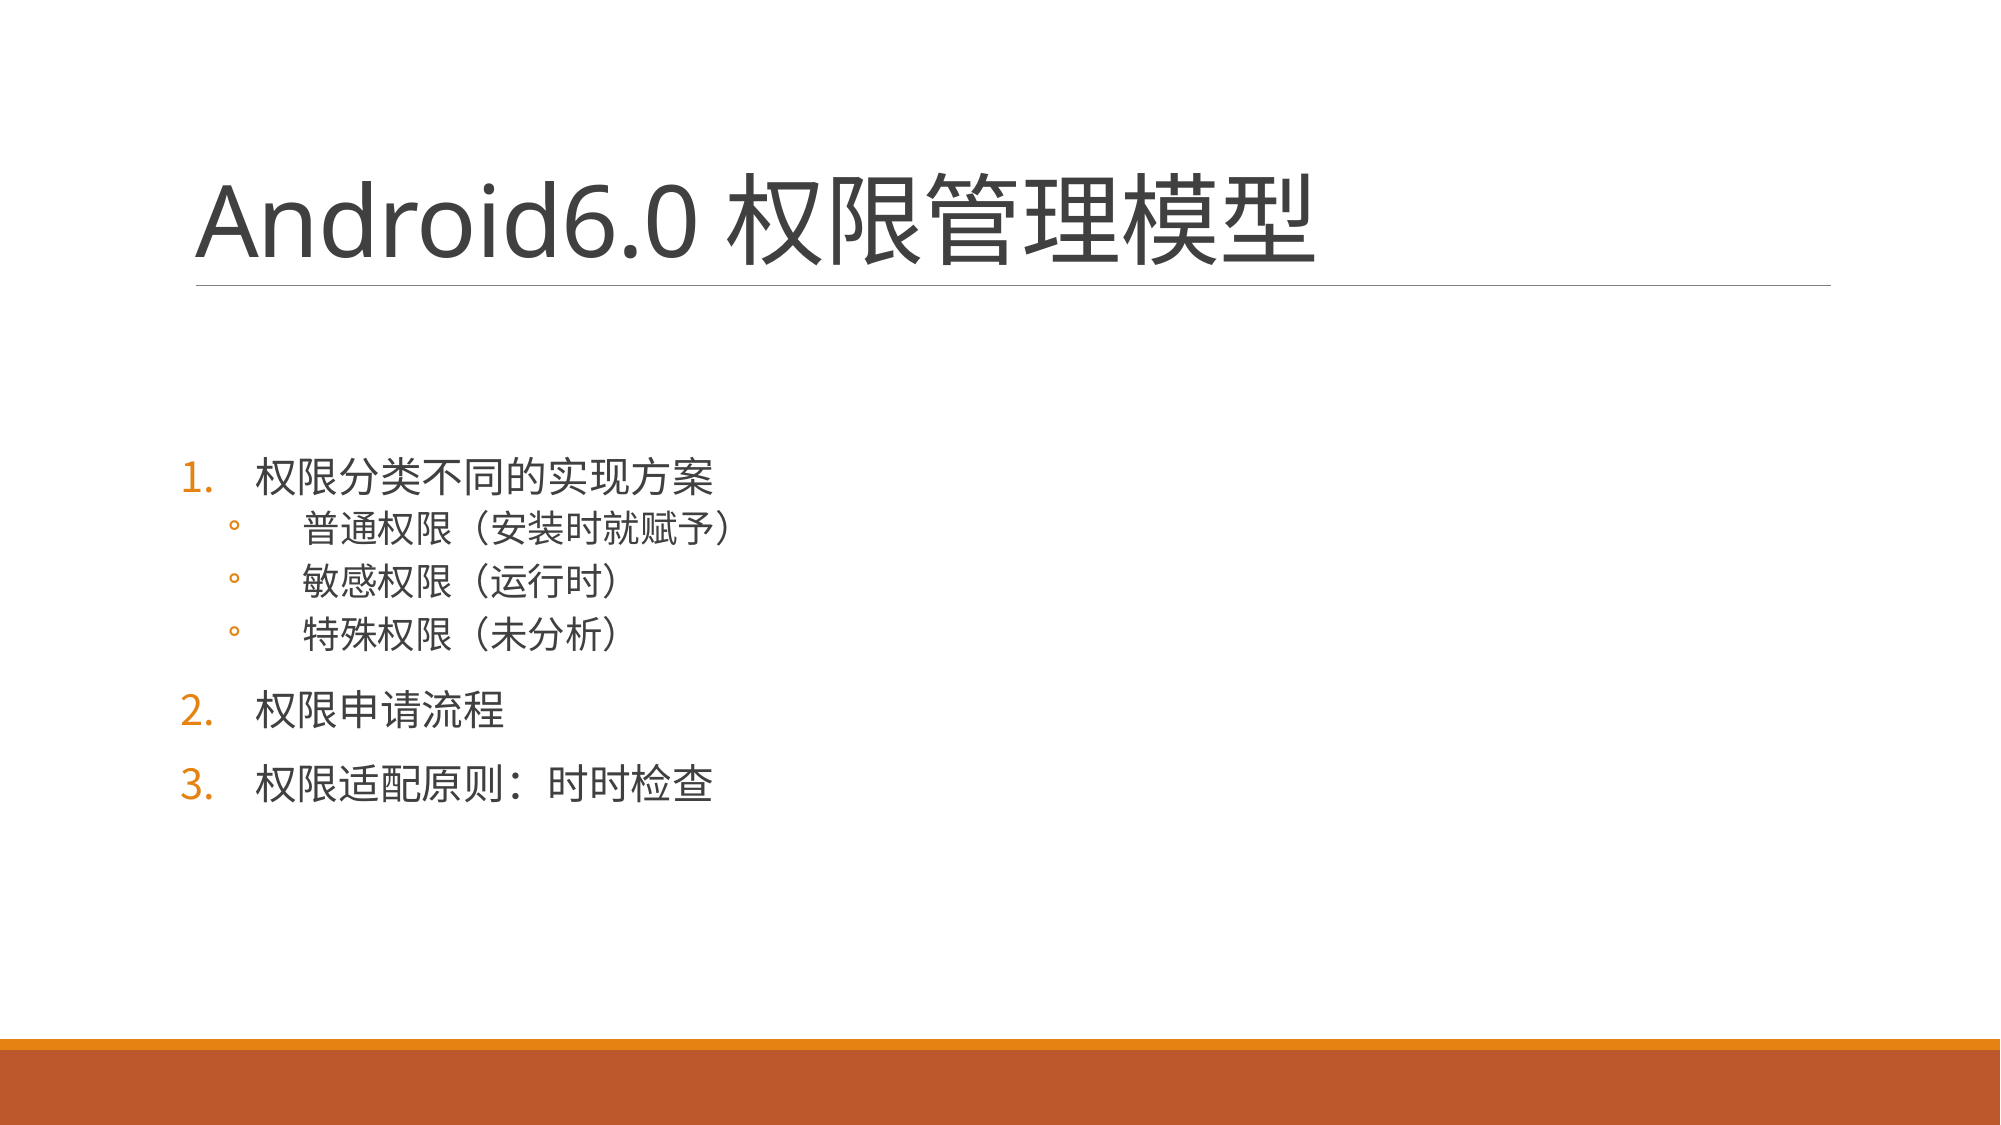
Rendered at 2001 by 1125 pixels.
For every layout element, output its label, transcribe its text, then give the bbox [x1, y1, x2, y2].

list 权限分类不同的实现方案 普通权限（安装时就赋予） 敏感权限（运行时） 特殊权限（未分析） 权限申请流程 权限适配原则：时时检查 [180, 302, 1830, 963]
title Android6.0权限管理模型 [180, 47, 1830, 285]
